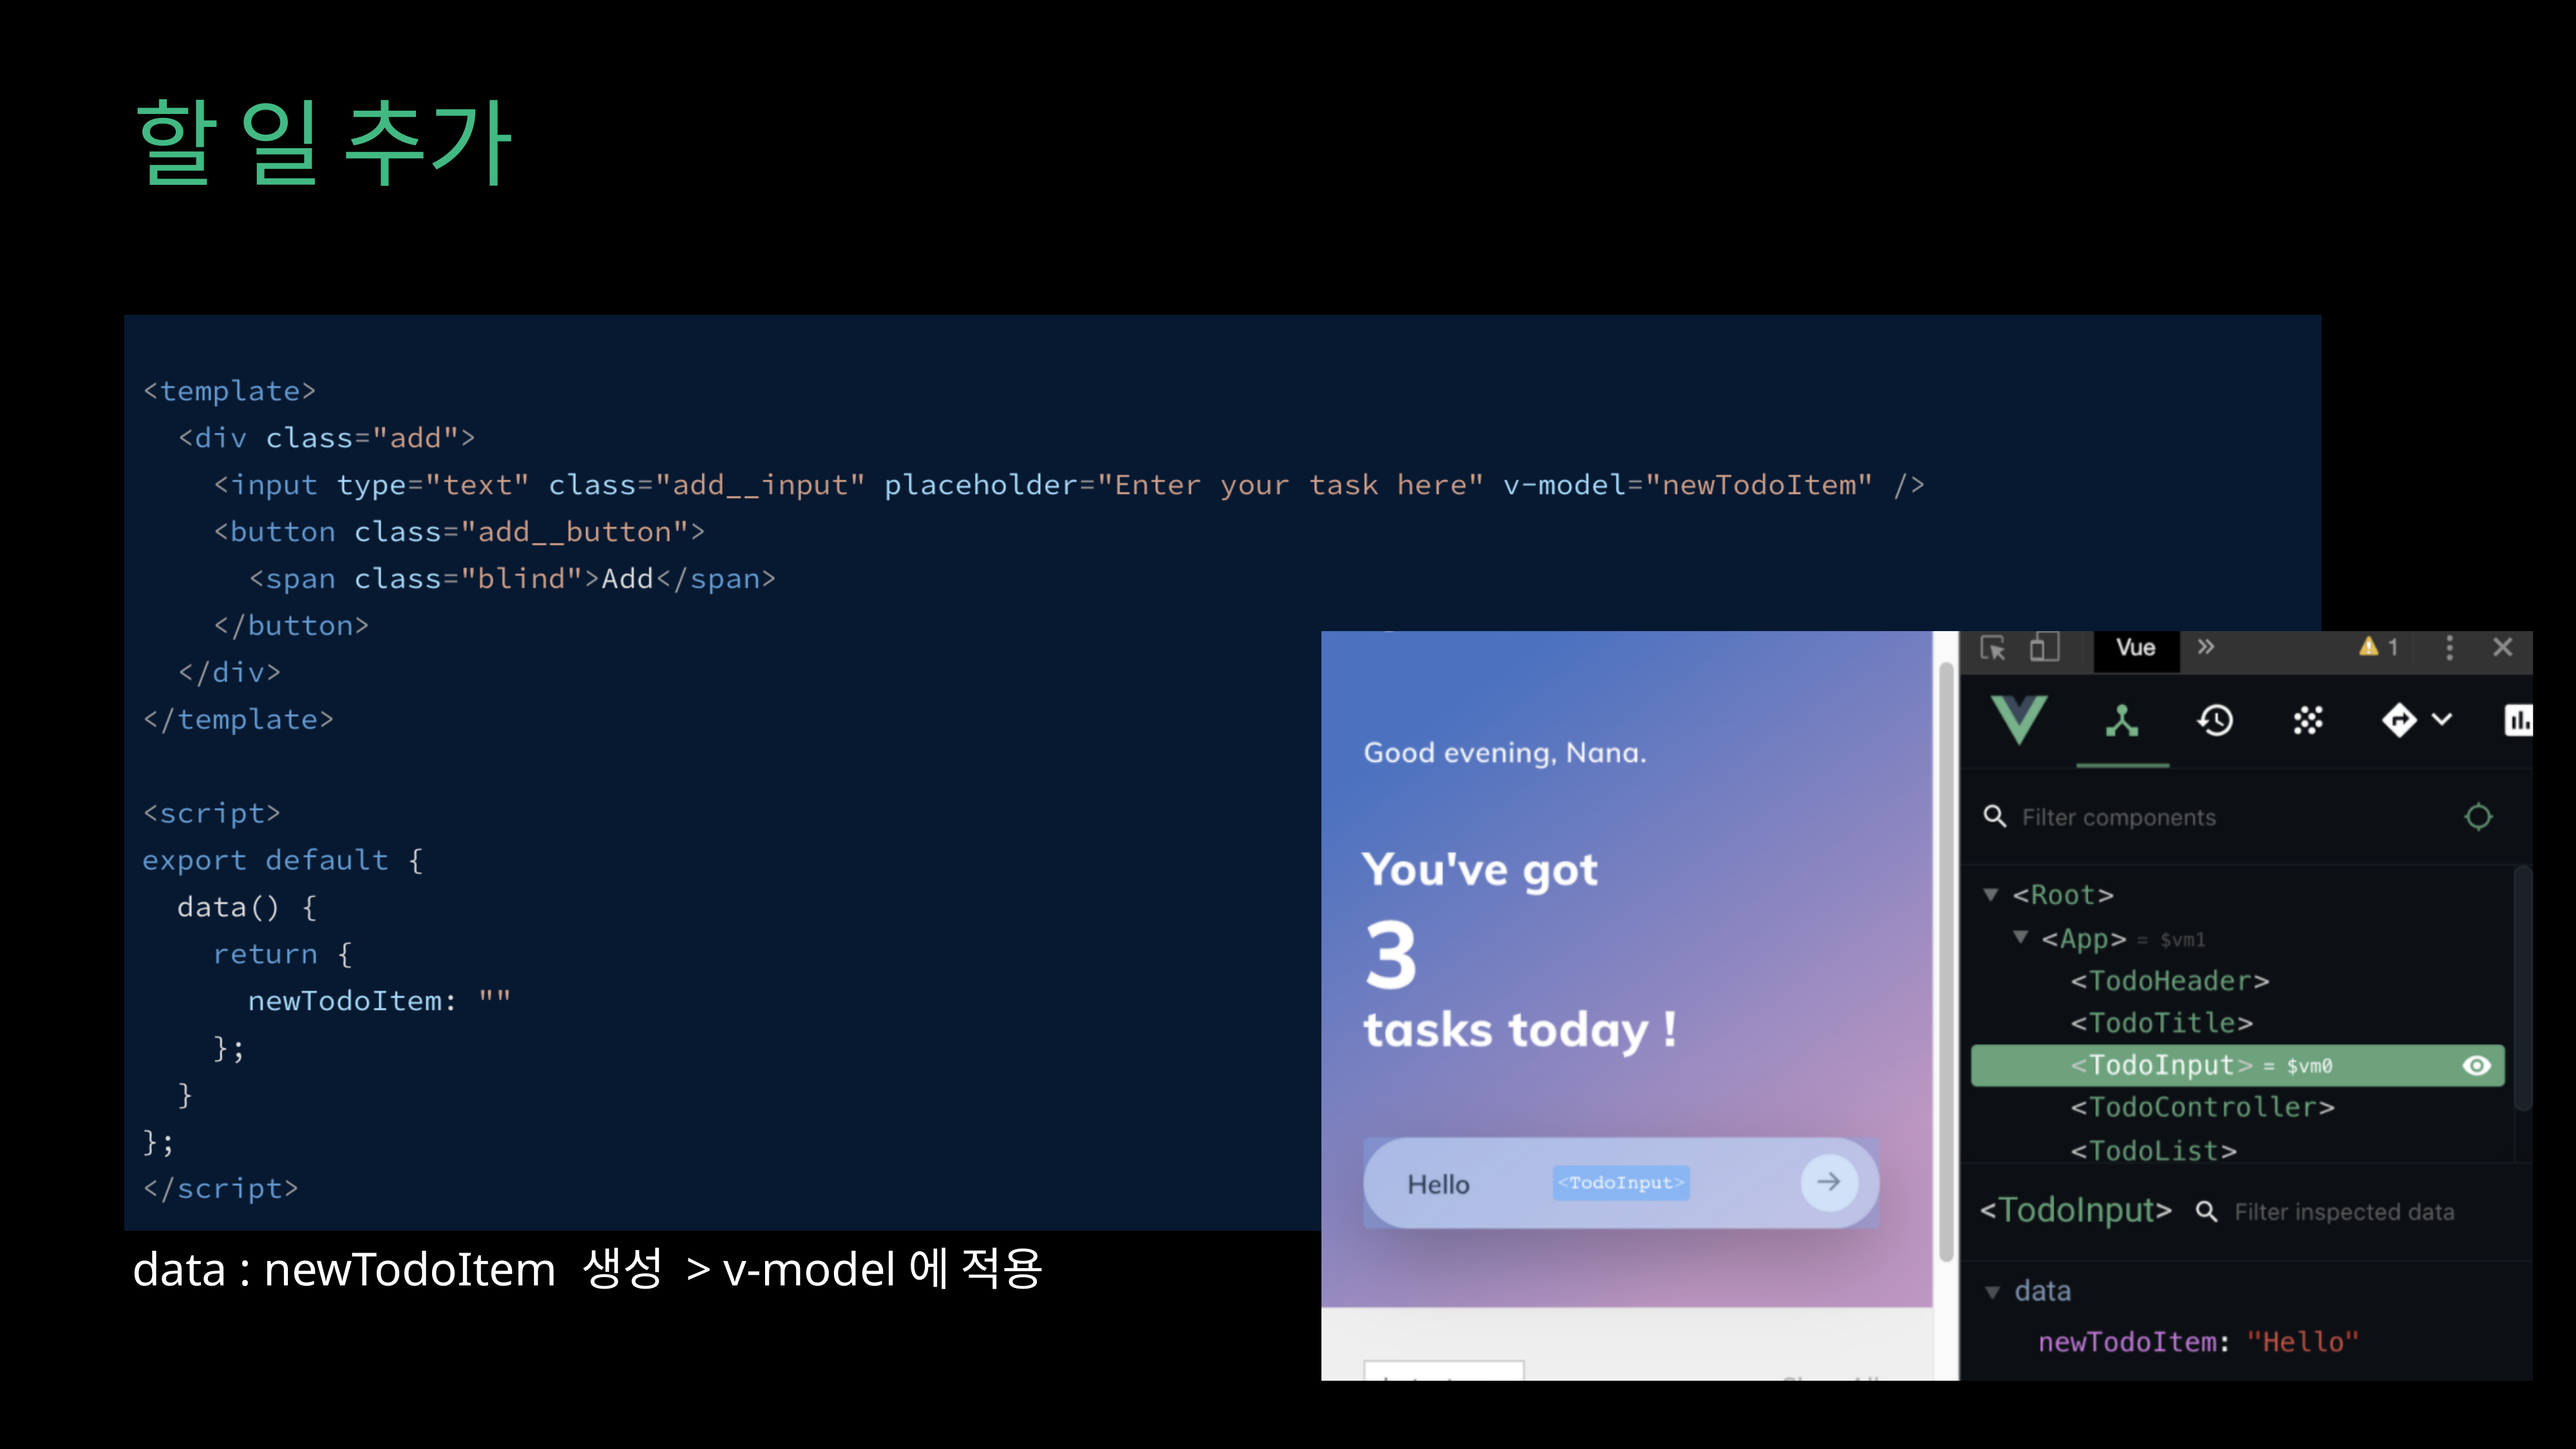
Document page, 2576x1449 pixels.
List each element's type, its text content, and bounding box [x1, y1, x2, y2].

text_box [124, 315, 2322, 1322]
picture [1321, 630, 2533, 1381]
title 할 일 추가 [127, 100, 2449, 252]
